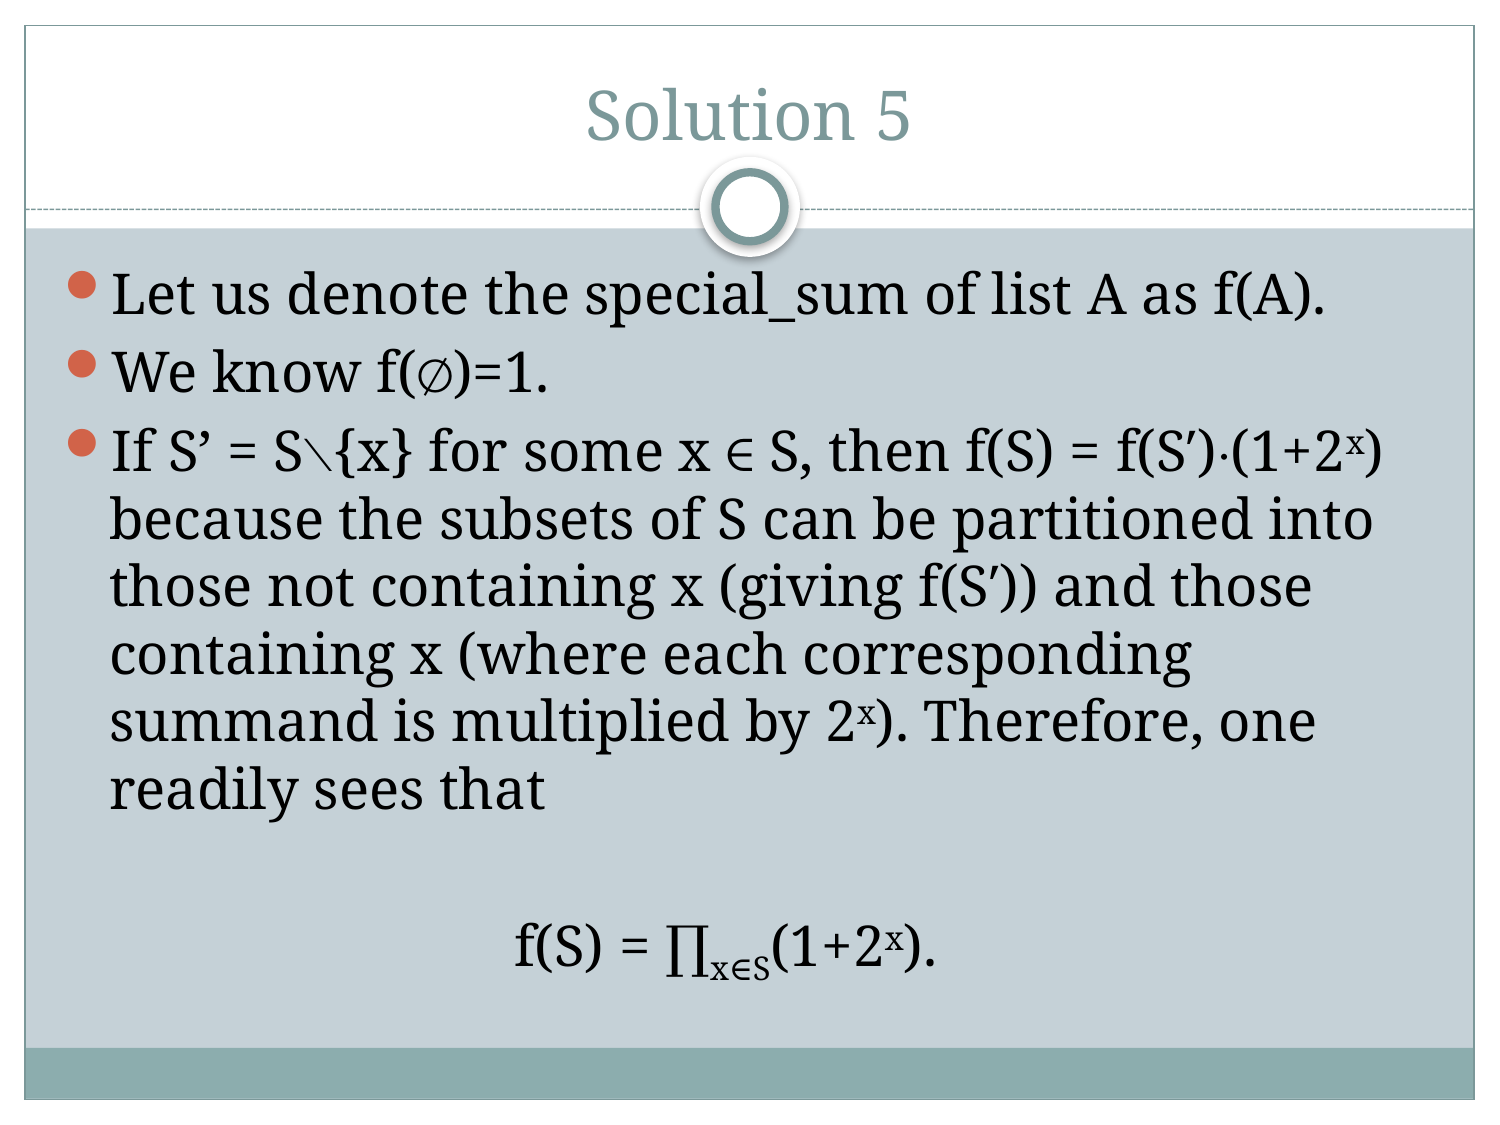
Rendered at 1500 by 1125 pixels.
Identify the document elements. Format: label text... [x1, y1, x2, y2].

title Solution 5 [49, 37, 1450, 162]
list Let us denote the special_sum of list A as f(A). We know f(∅)=1. If S’ = S∖{x} for some x ∈ S, then f(S) = f(S′)⋅(1+2x) because the subsets of S can be partitioned into those not containing x (giving f(S′)) and those containing x (where each corresponding summand is multiplied by 2x). Therefore, one readily sees that f(S) = ∏x∈S(1+2x). [49, 250, 1445, 1001]
